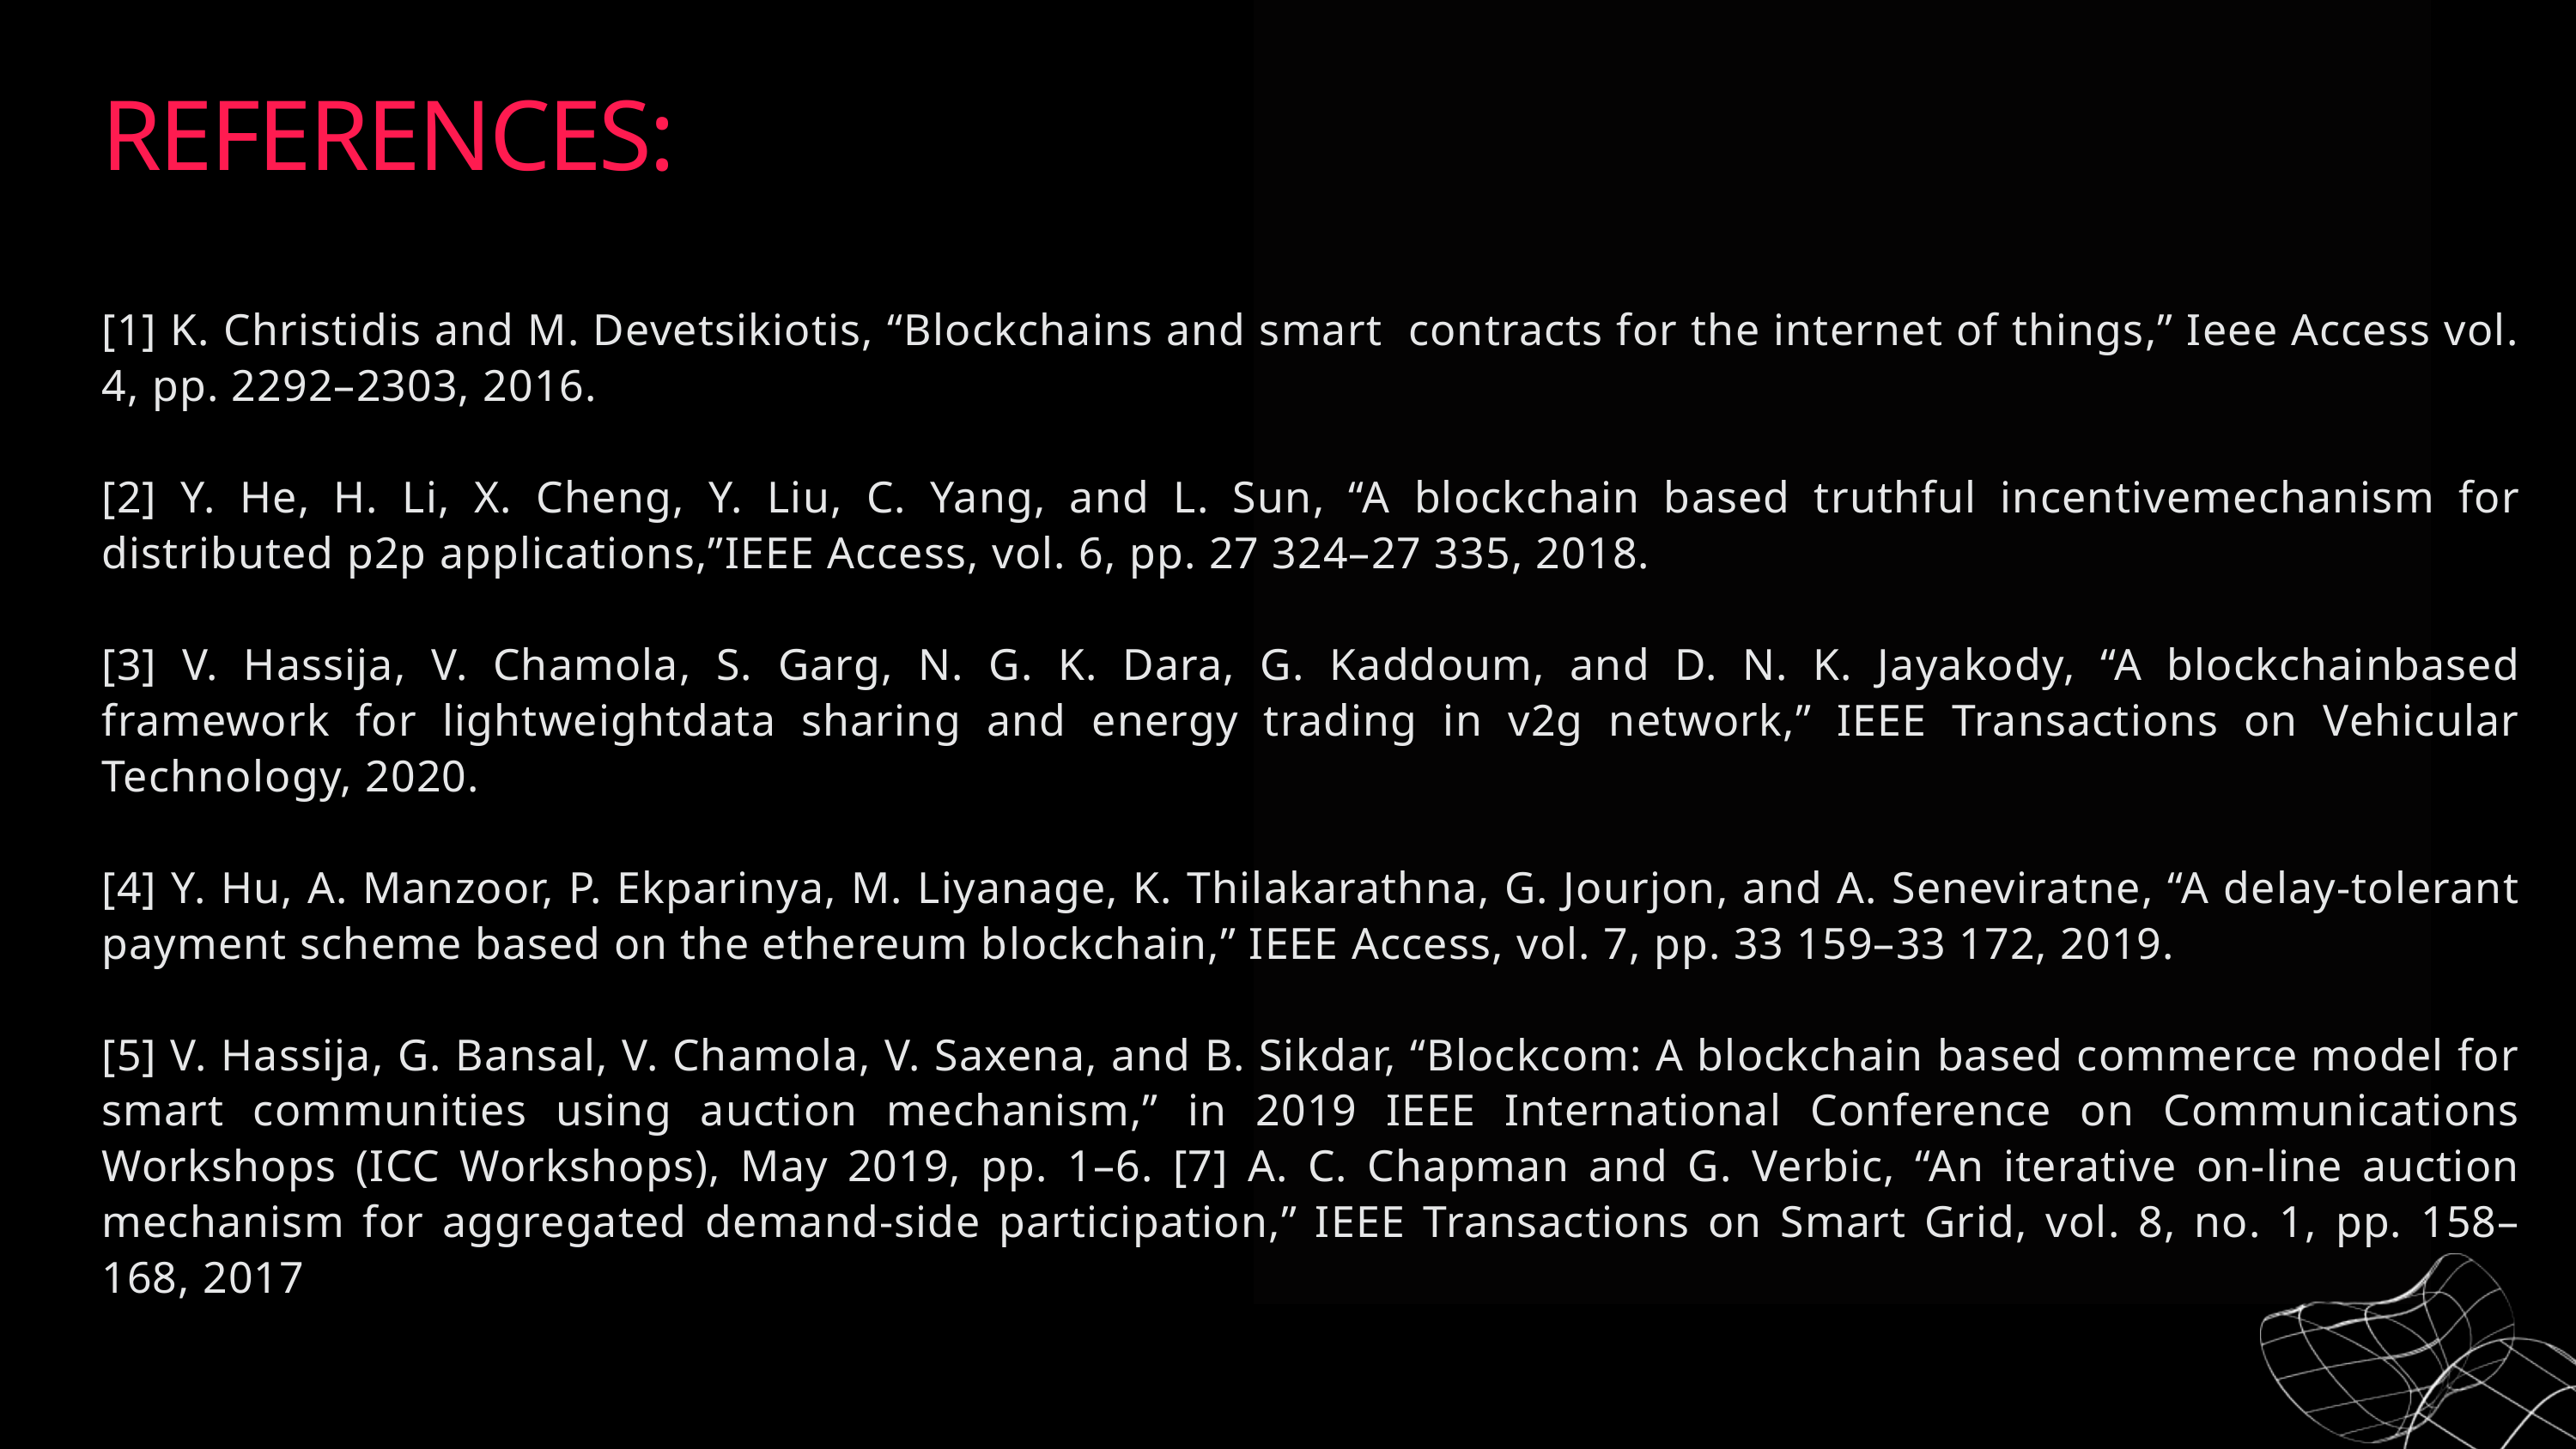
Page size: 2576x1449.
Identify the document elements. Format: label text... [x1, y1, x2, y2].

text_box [1253, 0, 2432, 1304]
text_box [1] K. Christidis and M. Devetsikiotis, “Blockchains and smart contracts for the internet of things,” Ieee Access vol. 4, pp. 2292–2303, 2016. [2] Y. He, H. Li, X. Cheng, Y. Liu, C. Yang, and L. Sun, “A blockchain based truthful incentivemechanism for distributed p2p applications,”IEEE Access, vol. 6, pp. 27 324–27 335, 2018. [3] V. Hassija, V. Chamola, S. Garg, N. G. K. Dara, G. Kaddoum, and D. N. K. Jayakody, “A blockchainbased framework for lightweightdata sharing and energy trading in v2g network,” IEEE Transactions on Vehicular Technology, 2020. [4] Y. Hu, A. Manzoor, P. Ekparinya, M. Liyanage, K. Thilakarathna, G. Jourjon, and A. Seneviratne, “A delay-tolerant payment scheme based on the ethereum blockchain,” IEEE Access, vol. 7, pp. 33 159–33 172, 2019. [5] V. Hassija, G. Bansal, V. Chamola, V. Saxena, and B. Sikdar, “Blockcom: A blockchain based commerce model for smart communities using auction mechanism,” in 2019 IEEE International Conference on Communications Workshops (ICC Workshops), May 2019, pp. 1–6. [7] A. C. Chapman and G. Verbic, “An iterative on-line auction mechanism for aggregated demand-side participation,” IEEE Transactions on Smart Grid, vol. 8, no. 1, pp. 158–168, 2017 [2436, 298, 2524, 1302]
text_box REFERENCES: [101, 73, 963, 190]
text_box [2260, 1253, 2576, 1449]
text_box [1] K. Christidis and M. Devetsikiotis, “Blockchains and smart contracts for the internet of things,” Ieee Access vol. 4, pp. 2292–2303, 2016. [2] Y. He, H. Li, X. Cheng, Y. Liu, C. Yang, and L. Sun, “A blockchain based truthful incentivemechanism for distributed p2p applications,”IEEE Access, vol. 6, pp. 27 324–27 335, 2018. [3] V. Hassija, V. Chamola, S. Garg, N. G. K. Dara, G. Kaddoum, and D. N. K. Jayakody, “A blockchainbased framework for lightweightdata sharing and energy trading in v2g network,” IEEE Transactions on Vehicular Technology, 2020. [4] Y. Hu, A. Manzoor, P. Ekparinya, M. Liyanage, K. Thilakarathna, G. Jourjon, and A. Seneviratne, “A delay-tolerant payment scheme based on the ethereum blockchain,” IEEE Access, vol. 7, pp. 33 159–33 172, 2019. [5] V. Hassija, G. Bansal, V. Chamola, V. Saxena, and B. Sikdar, “Blockcom: A blockchain based commerce model for smart communities using auction mechanism,” in 2019 IEEE International Conference on Communications Workshops (ICC Workshops), May 2019, pp. 1–6. [7] A. C. Chapman and G. Verbic, “An iterative on-line auction mechanism for aggregated demand-side participation,” IEEE Transactions on Smart Grid, vol. 8, no. 1, pp. 158–168, 2017 [101, 298, 1248, 1302]
